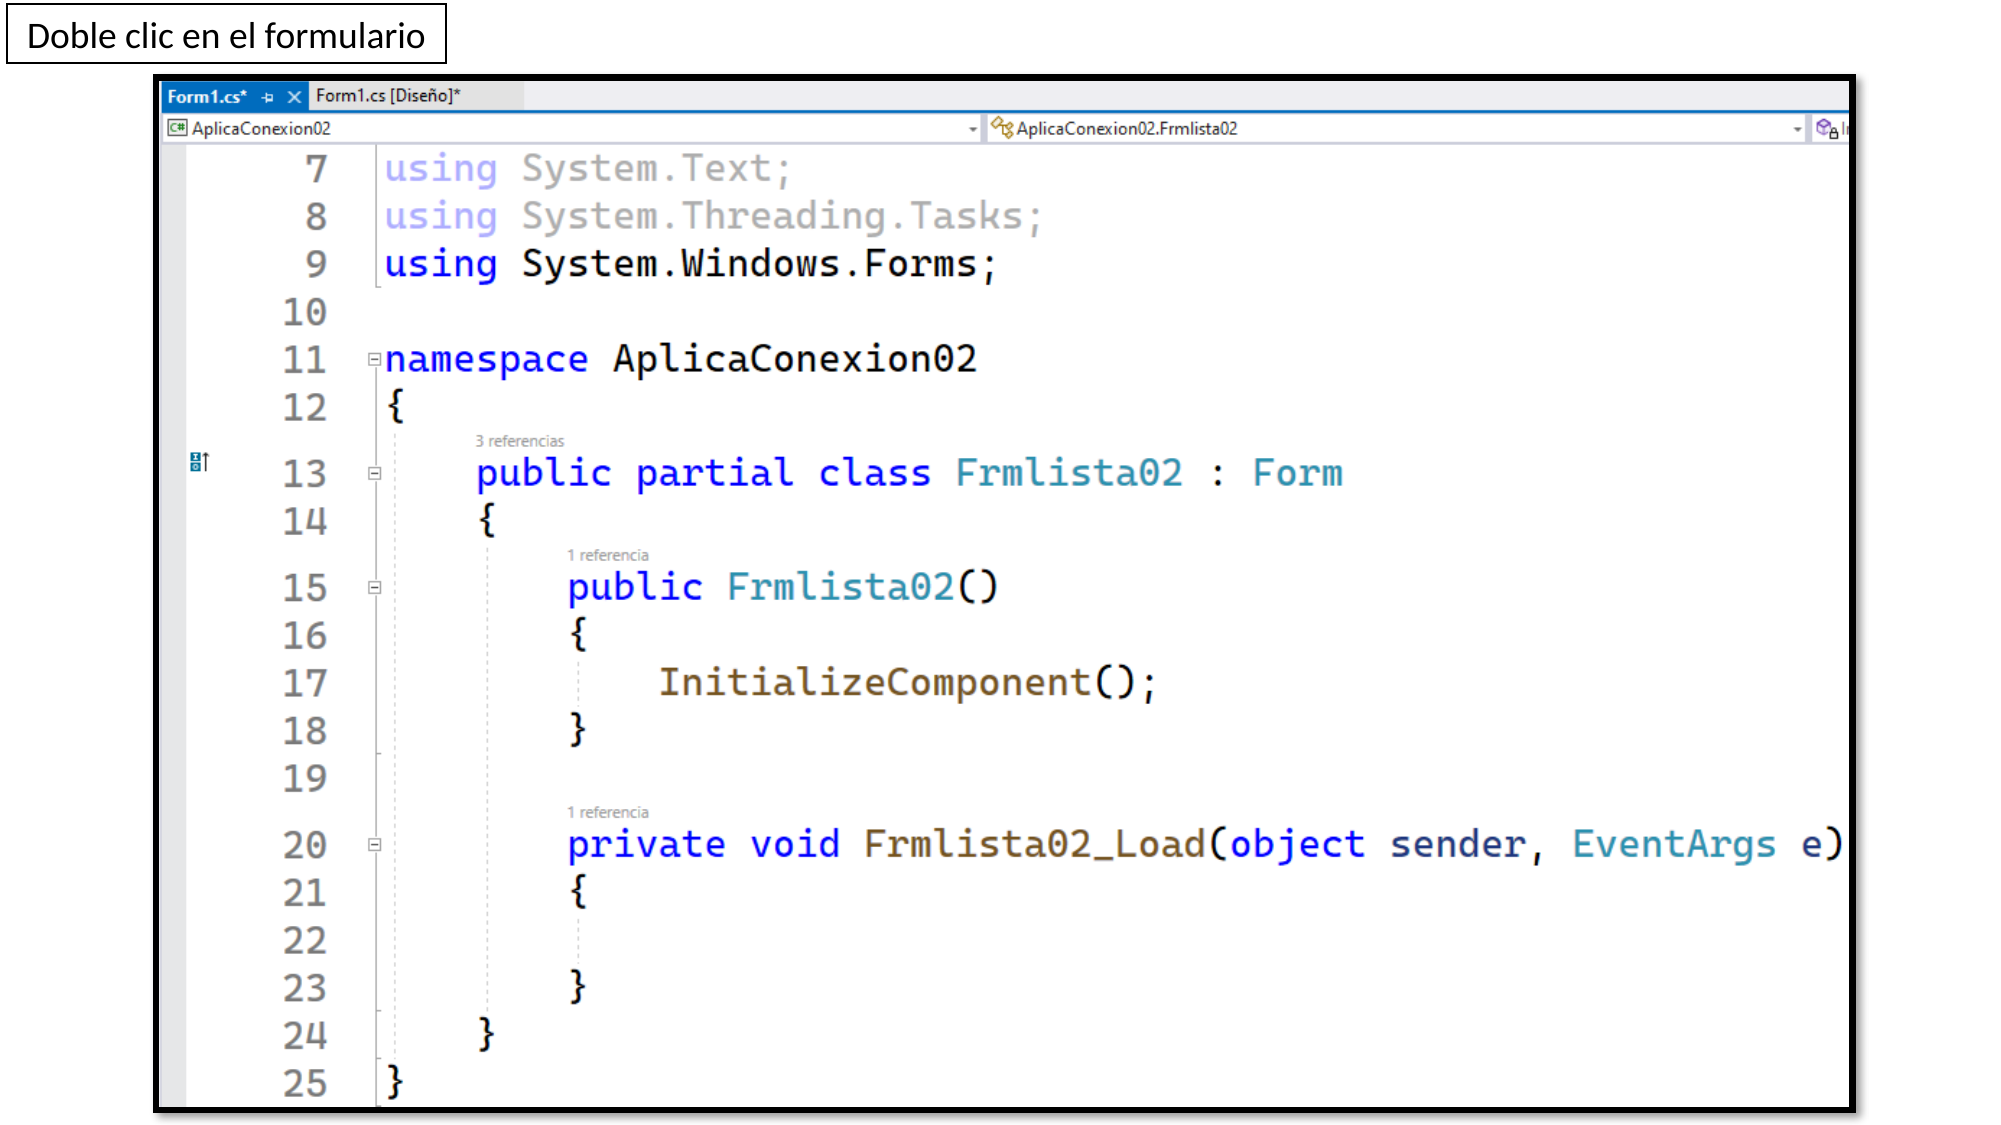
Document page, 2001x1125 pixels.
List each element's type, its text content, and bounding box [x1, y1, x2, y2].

picture [159, 80, 1850, 1107]
text_box Doble clic en el formulario [6, 3, 447, 64]
